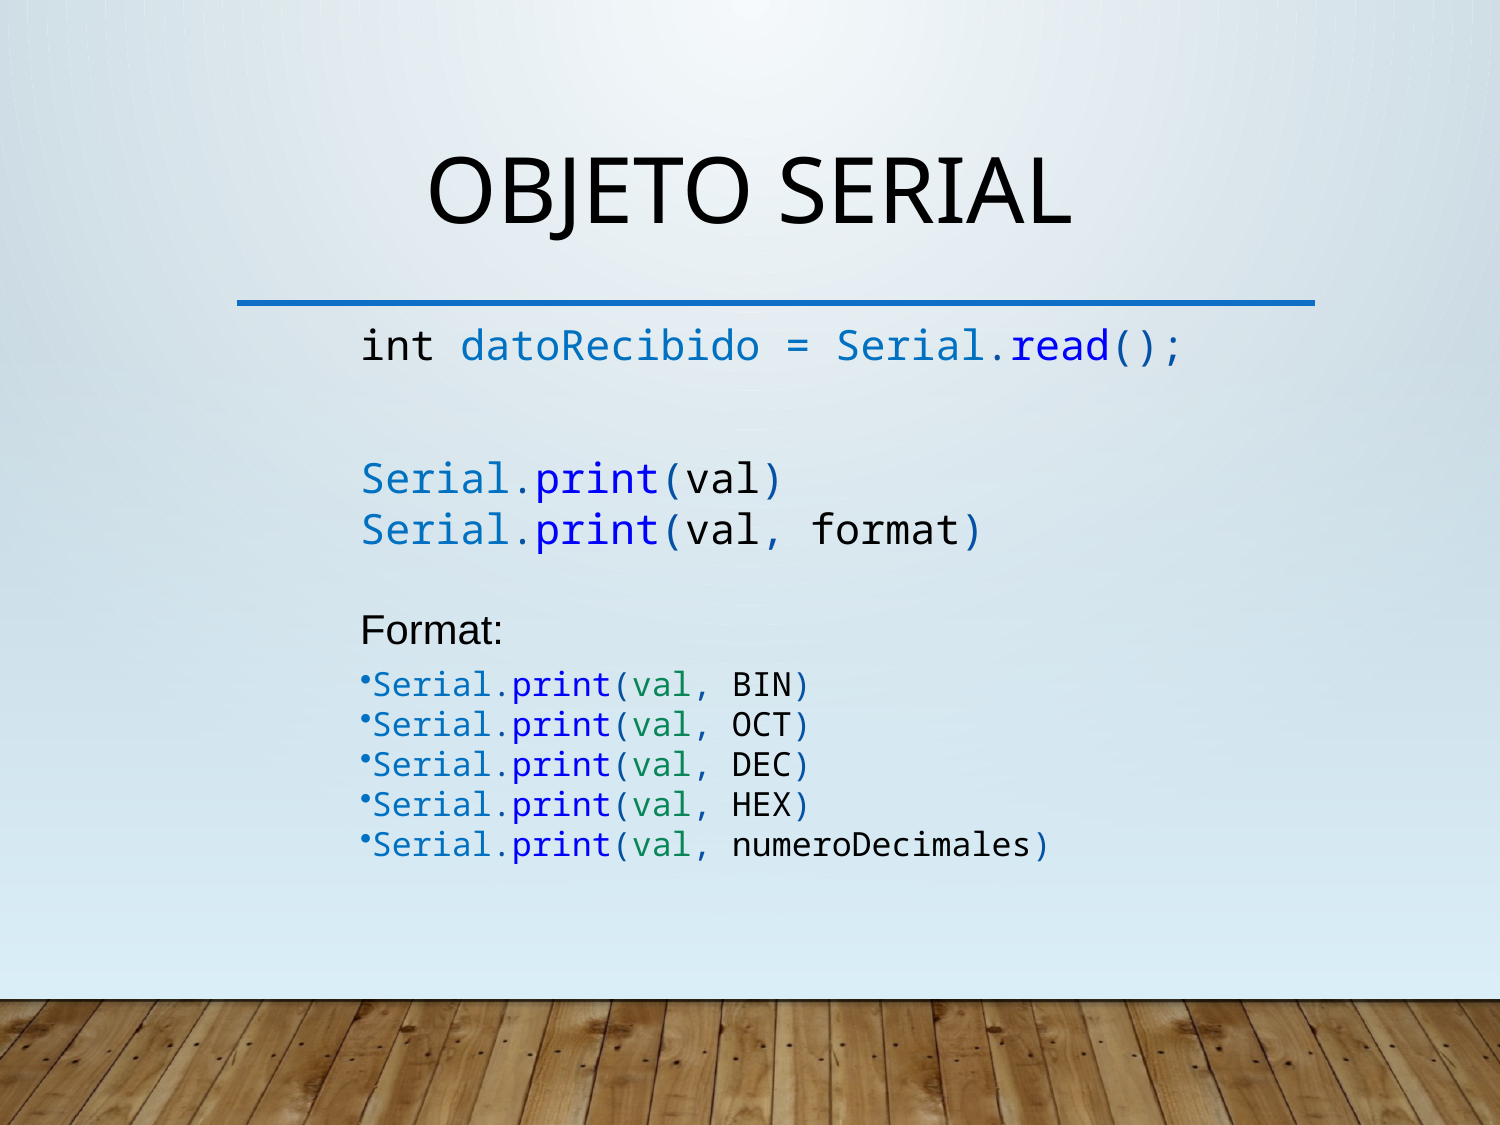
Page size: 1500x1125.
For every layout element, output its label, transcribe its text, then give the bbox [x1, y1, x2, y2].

picture [0, 999, 1500, 1125]
text_box Serial.print(val, BIN) Serial.print(val, OCT) Serial.print(val, DEC) Serial.print(val, HEX) Serial.print(val, numeroDecimales) [360, 623, 1306, 903]
text_box Serial.print(val) Serial.print(val, format) Format: [360, 402, 1117, 623]
title Objeto serial [75, 137, 1425, 325]
text_box int datoRecibido = Serial.read(); [360, 318, 1187, 470]
